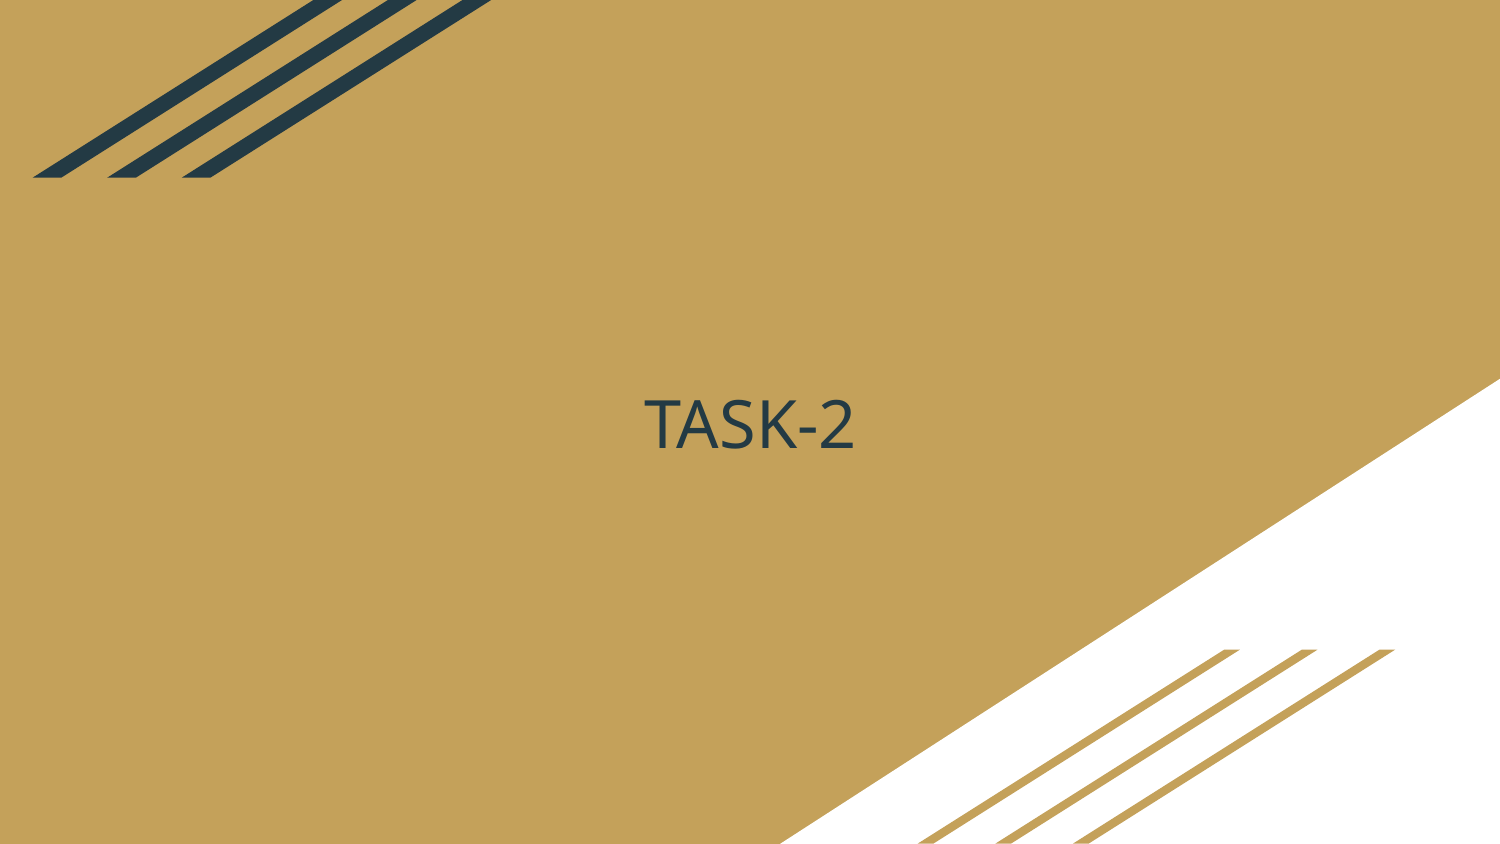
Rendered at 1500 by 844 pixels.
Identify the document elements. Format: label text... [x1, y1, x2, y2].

title TASK-2 [309, 286, 1192, 557]
